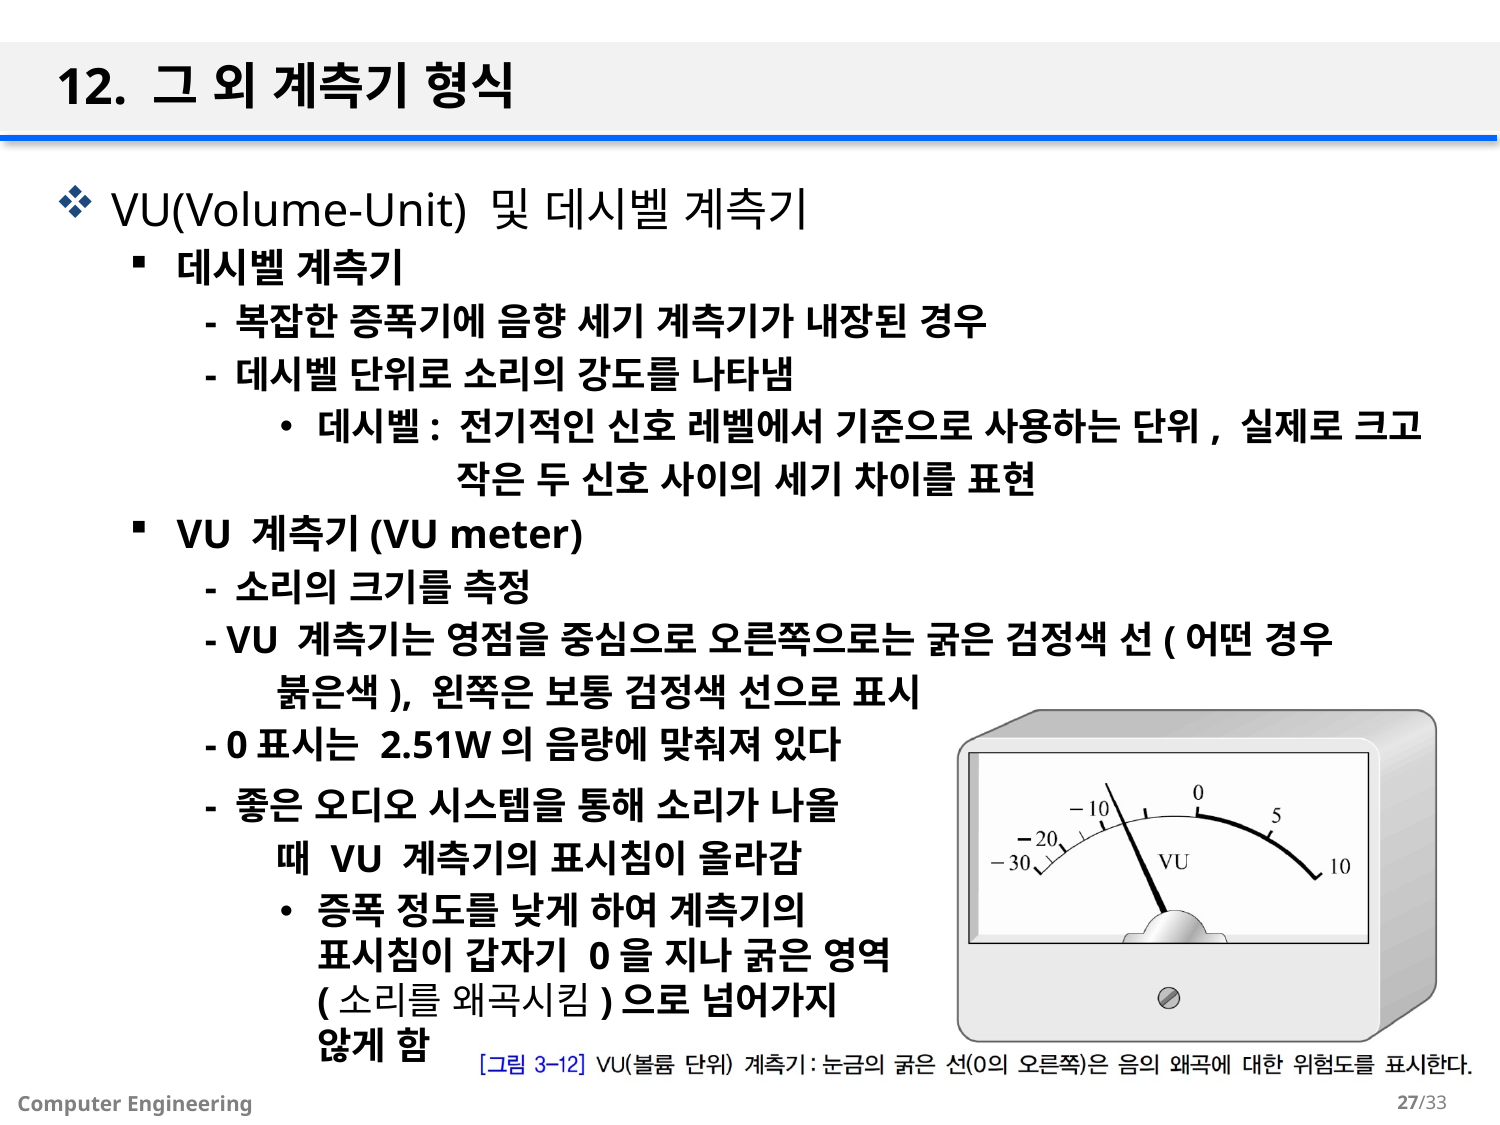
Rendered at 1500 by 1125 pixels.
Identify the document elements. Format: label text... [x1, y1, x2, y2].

list VU(Volume-Unit) 및 데시벨 계측기 데시벨 계측기 - 복잡한 증폭기에 음향 세기 계측기가 내장된 경우 - 데시벨 단위로 소리의 강도를 나타냄 데시벨: 전기적인 신호 레벨에서 기준으로 사용하는 단위, 실제로 크고 작은 두 신호 사이의 세기 차이를 표현 VU 계측기(VU meter) - 소리의 크기를 측정 - VU 계측기는 영점을 중심으로 오른쪽으로는 굵은 검정색 선(어떤 경우 붉은색), 왼쪽은 보통 검정색 선으로 표시 - 0표시는 2.51W의 음량에 맞춰져 있다 [39, 172, 1447, 1045]
picture [477, 704, 1477, 1084]
title 12. 그 외 계측기 형식 [41, 42, 1459, 128]
text_box - 좋은 오디오 시스템을 통해 소리가 나올 때 VU 계측기의 표시침이 올라감 증폭 정도를 낮게 하여 계측기의 표시침이 갑자기 0을 지나 굵은 영역(소리를 왜곡시킴)으로 넘어가지 않게 함 [39, 775, 928, 1065]
